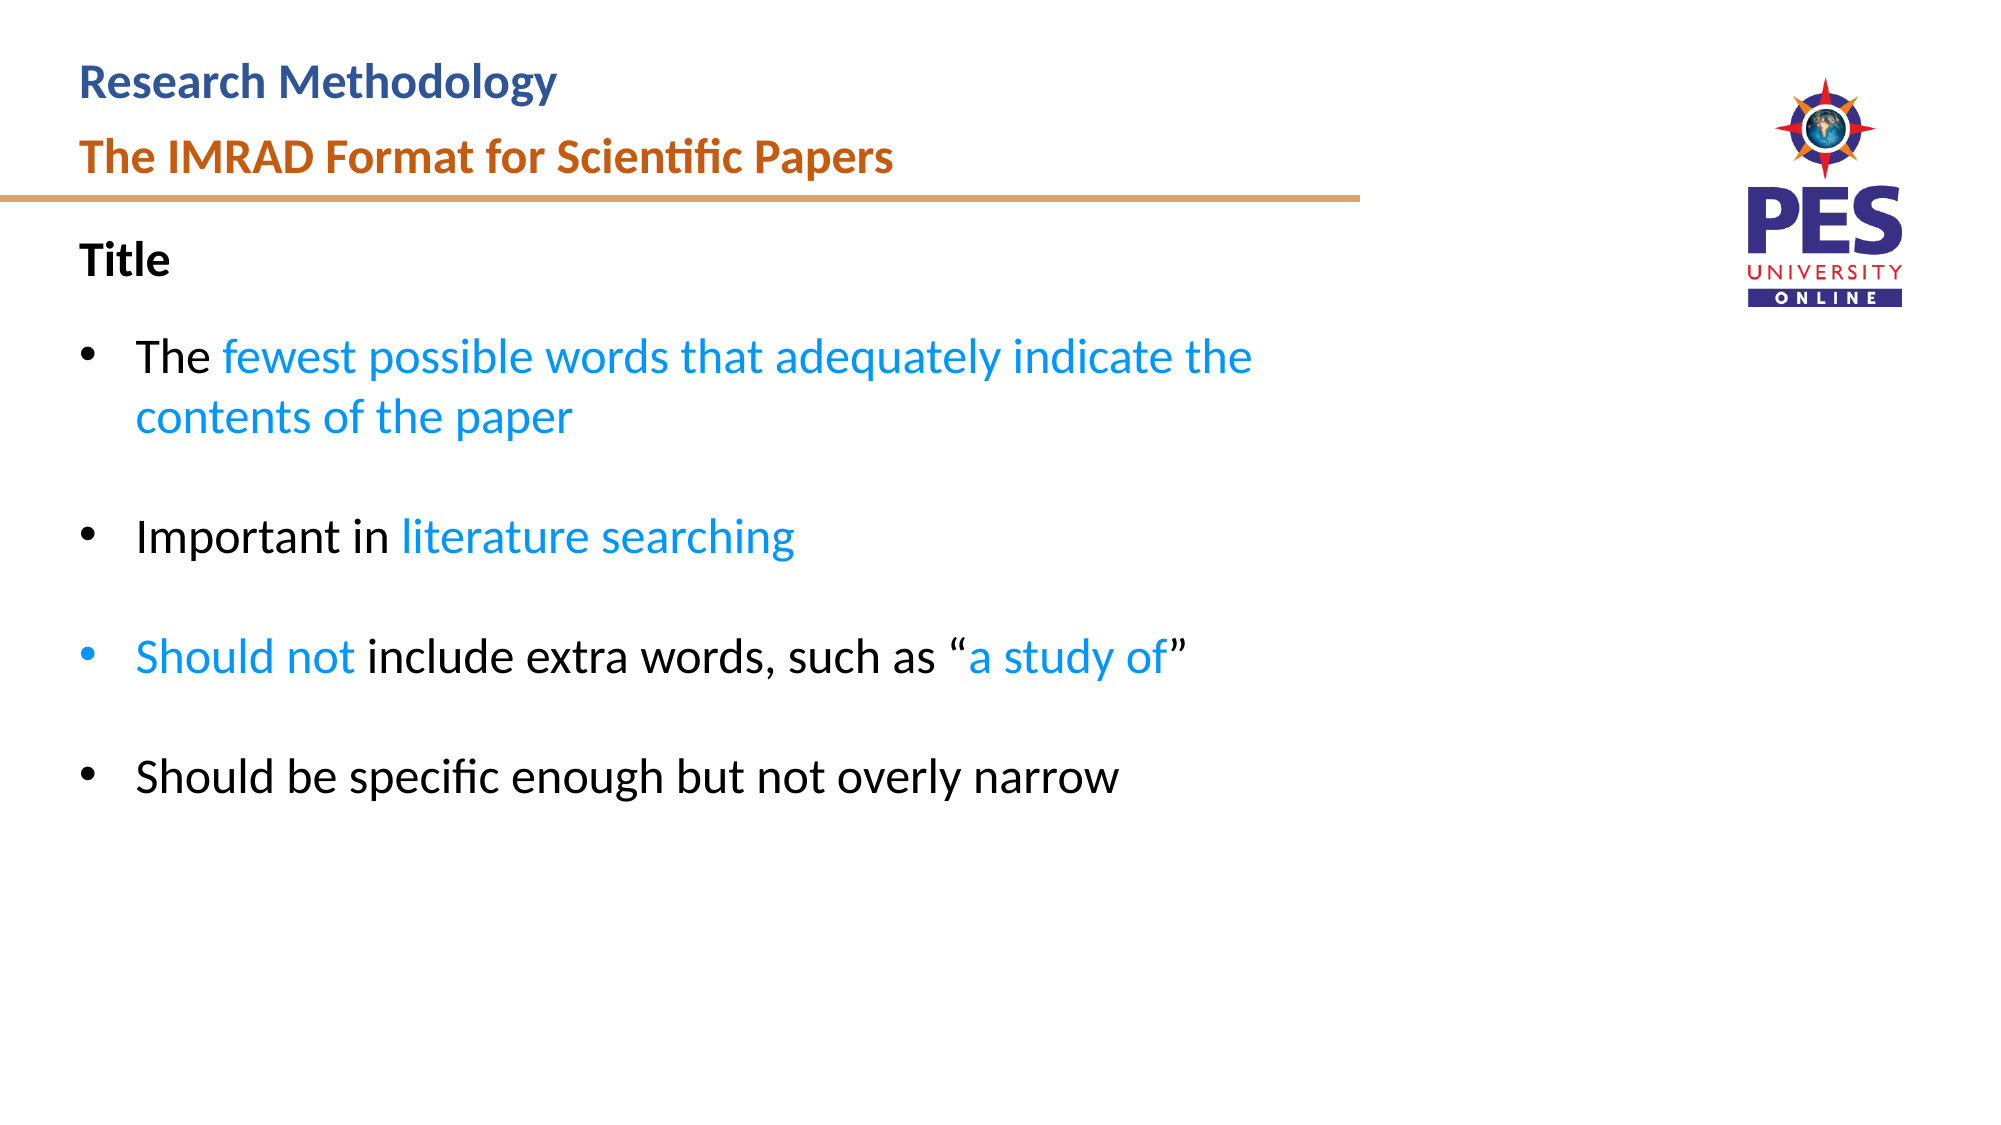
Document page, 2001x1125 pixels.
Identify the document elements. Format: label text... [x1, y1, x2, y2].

text_box Title [64, 219, 1361, 294]
picture [1748, 76, 1902, 307]
text_box Research Methodology [64, 41, 1295, 117]
text_box The IMRAD Format for Scientific Papers [64, 116, 1377, 191]
text_box The fewest possible words that adequately indicate the contents of the paper Important in literature searching Should not include extra words, such as “a study of” Should be specific enough but not overly narrow [64, 315, 1361, 811]
